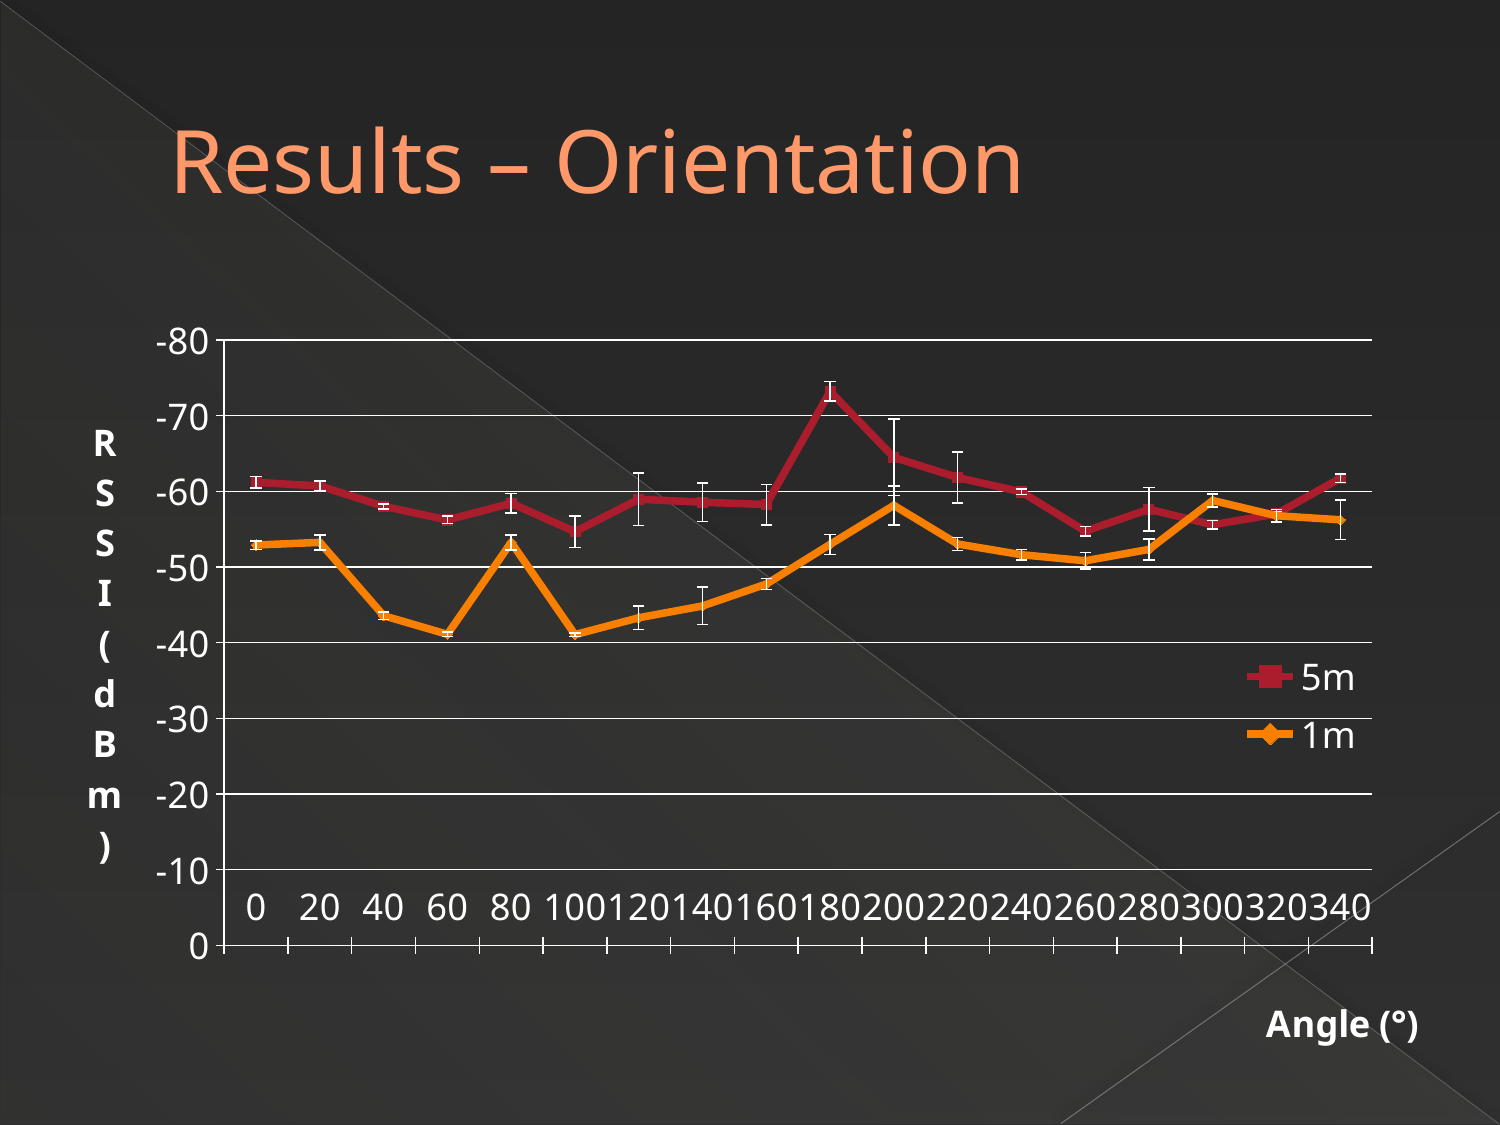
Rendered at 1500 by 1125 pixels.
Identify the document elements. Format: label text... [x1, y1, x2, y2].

title Results – Orientation [75, 43, 1425, 274]
chart [74, 308, 1426, 1060]
